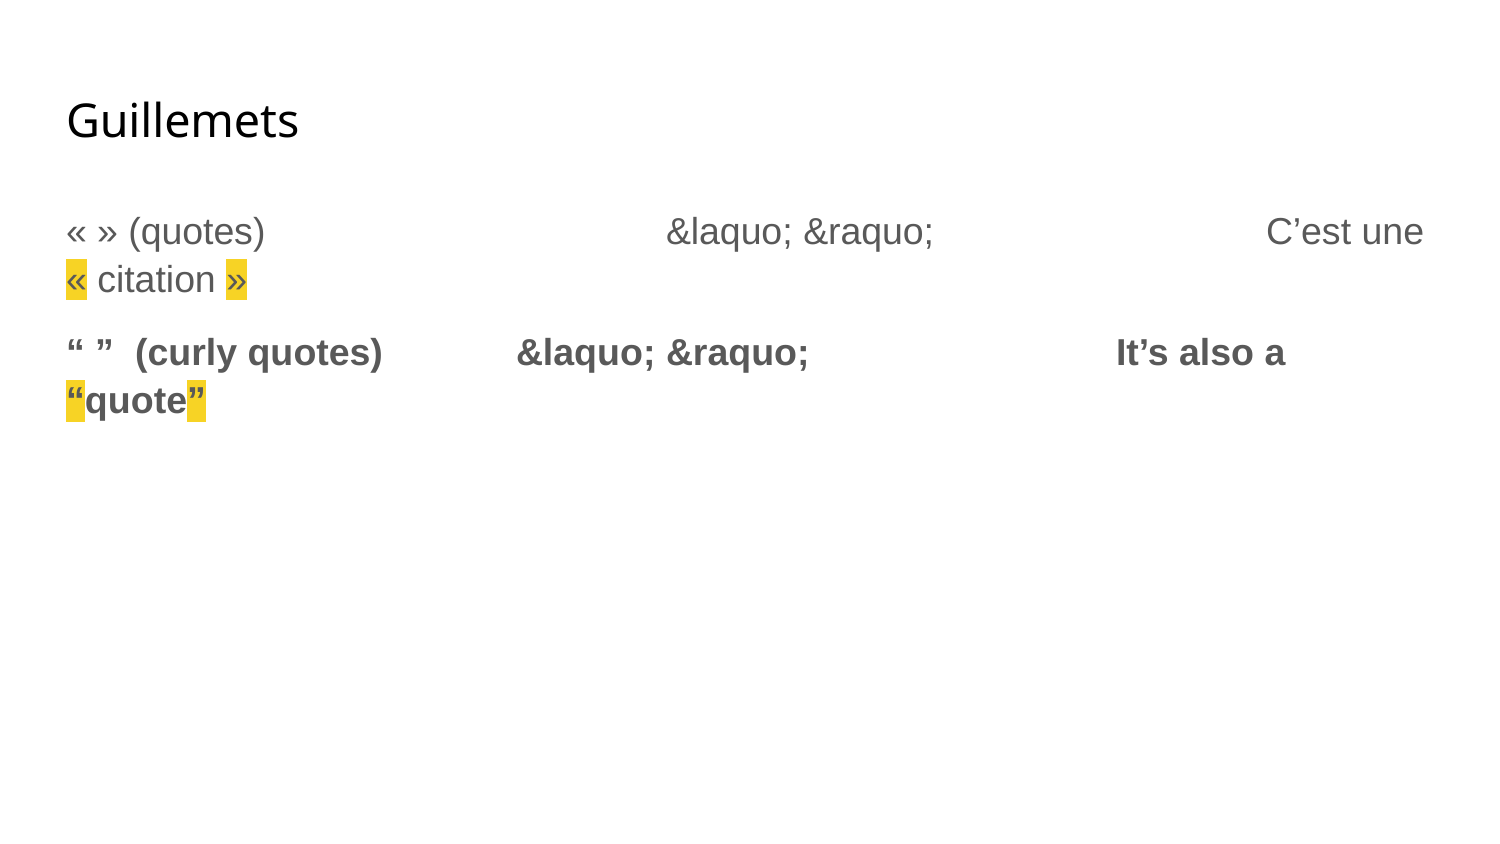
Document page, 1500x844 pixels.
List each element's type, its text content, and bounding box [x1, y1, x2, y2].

title Guillemets [51, 72, 1449, 167]
list « » (quotes) &laquo; &raquo; C’est une « citation » “ ” (curly quotes) &laquo; &raquo; It’s also a “quote” [51, 189, 1449, 750]
